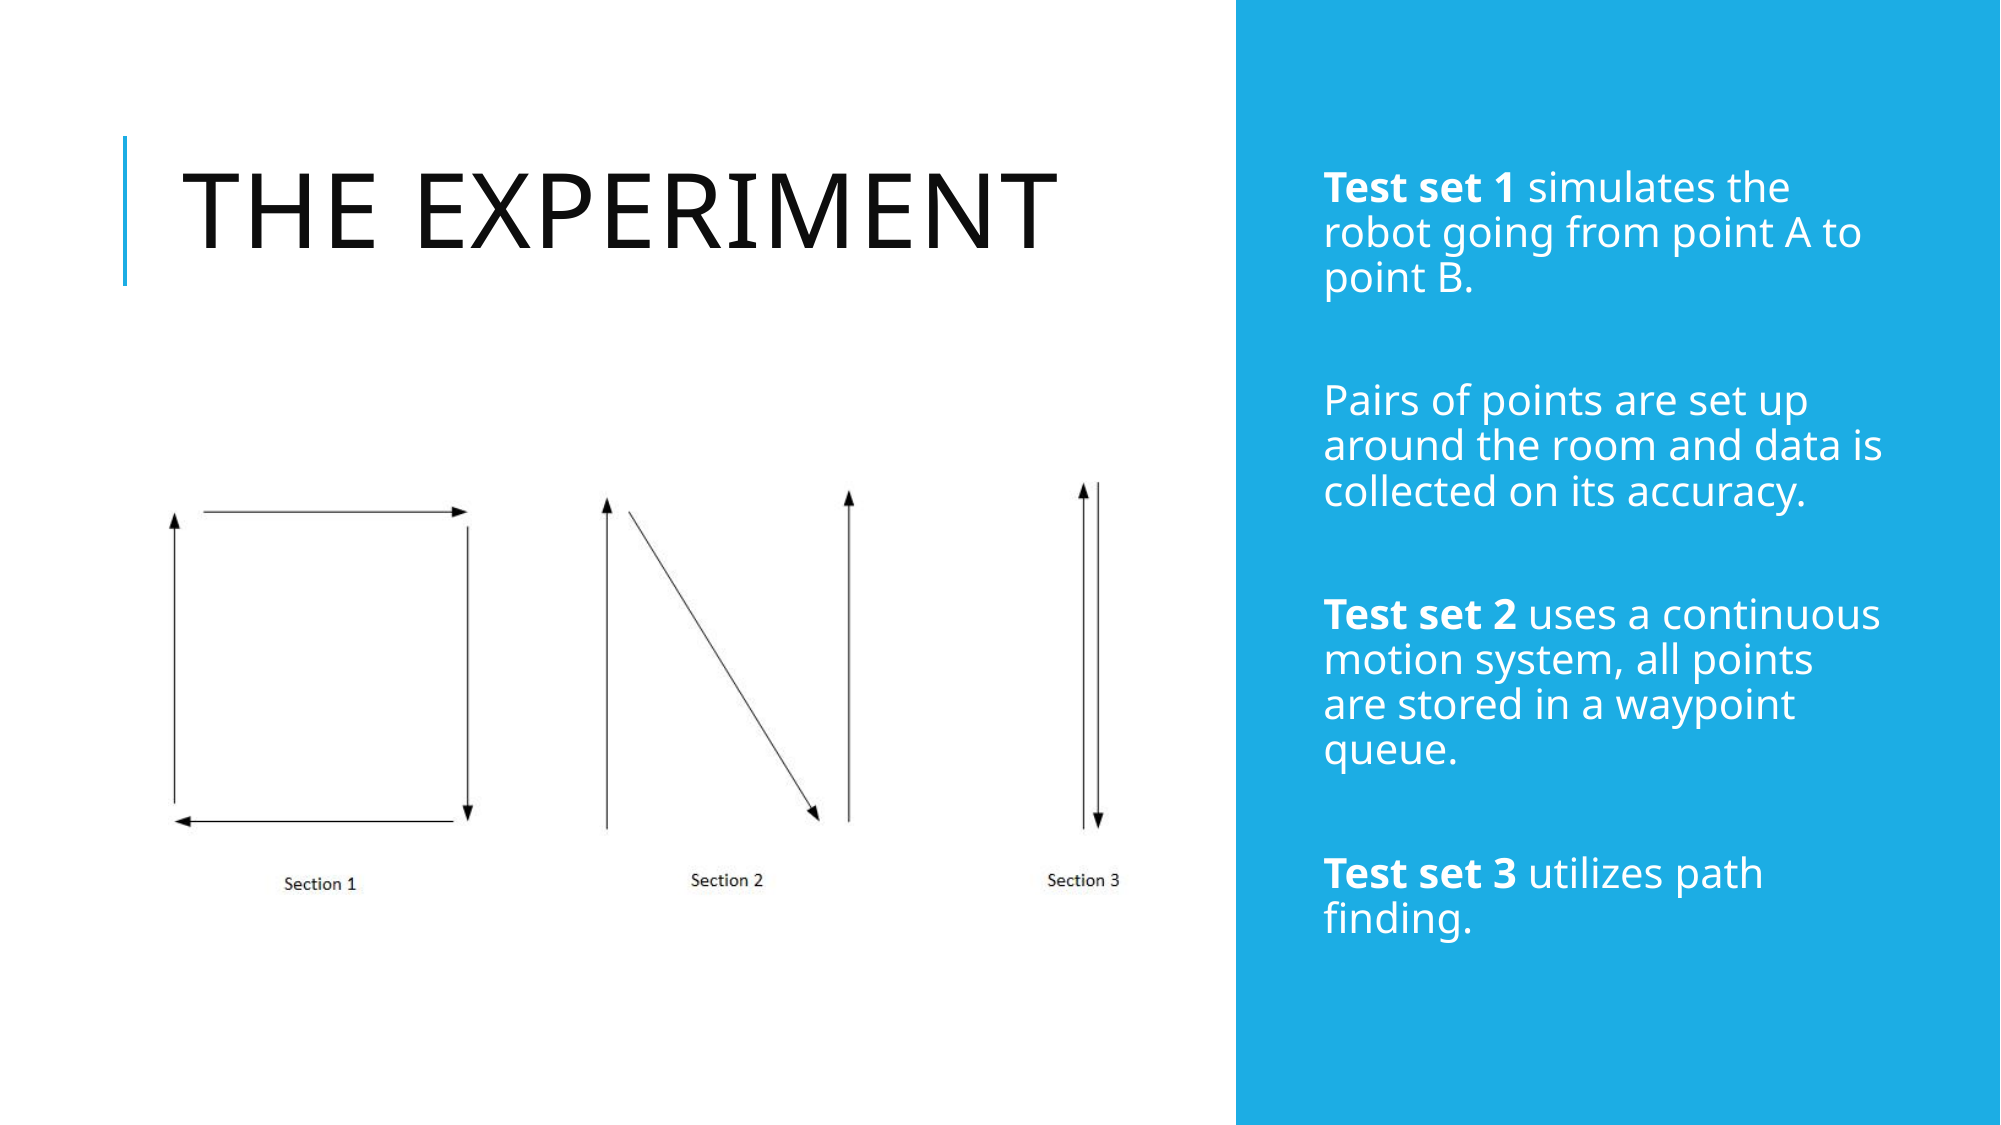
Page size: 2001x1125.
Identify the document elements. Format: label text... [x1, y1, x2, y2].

text_box [1235, 0, 2000, 1125]
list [167, 481, 1131, 906]
title The Experiment [168, 96, 1131, 342]
list Test set 1 simulates the robot going from point A to point B. Pairs of points are set up around the room and data is collected on its accuracy. Test set 2 uses a continuous motion system, all points are stored in a waypoint queue. Test set 3 utilizes path finding. [1315, 96, 1895, 1013]
text_box [0, 0, 1235, 1125]
